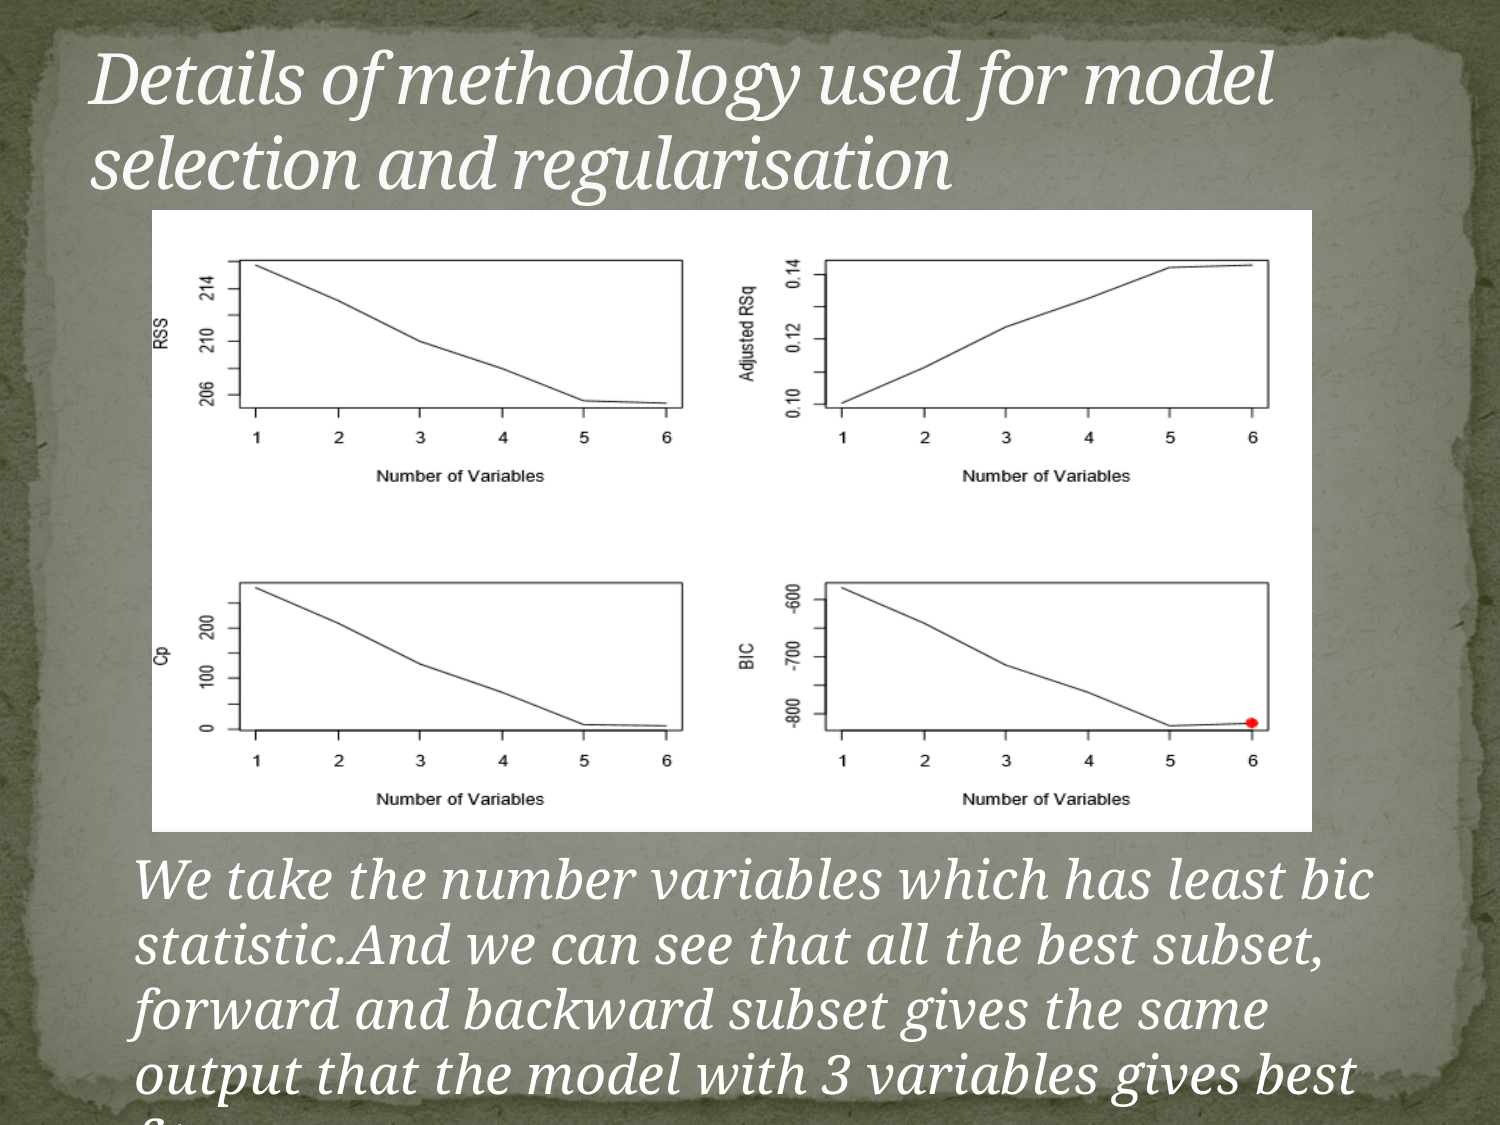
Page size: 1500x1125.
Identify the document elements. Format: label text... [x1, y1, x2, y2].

picture [152, 210, 1312, 832]
title Details of methodology used for model selection and regularisation [74, 23, 1425, 211]
list We take the number variables which has least bic statistic.And we can see that all the best subset, forward and backward subset gives the same output that the model with 3 variables gives best fit. [75, 450, 1425, 1125]
